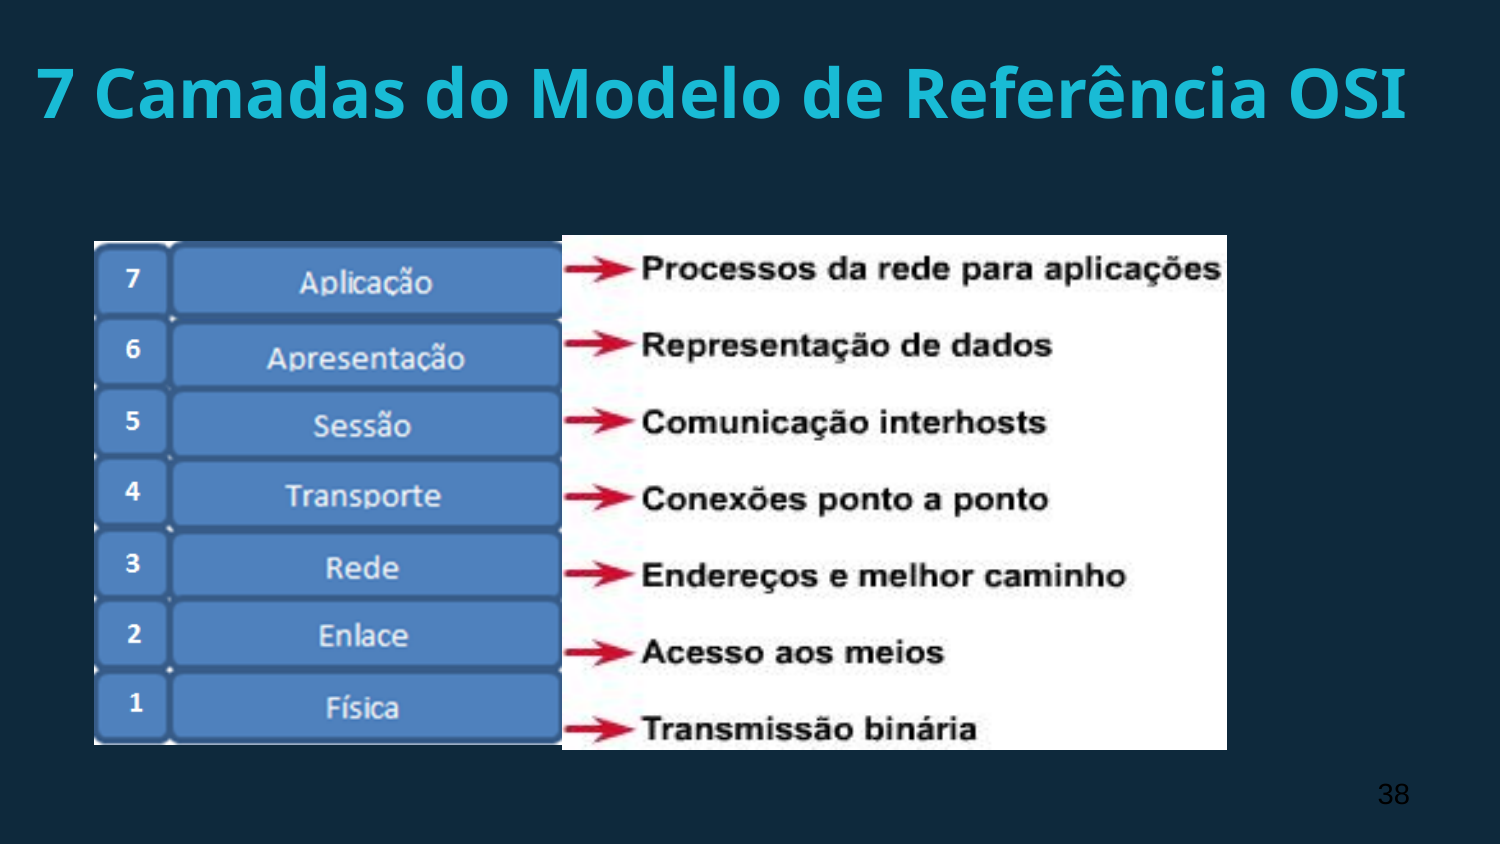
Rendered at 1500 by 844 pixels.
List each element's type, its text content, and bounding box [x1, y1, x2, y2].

picture [94, 235, 1227, 751]
text_box 38 [1074, 768, 1425, 827]
title 7 Camadas do Modelo de Referência OSI [22, 33, 1489, 140]
